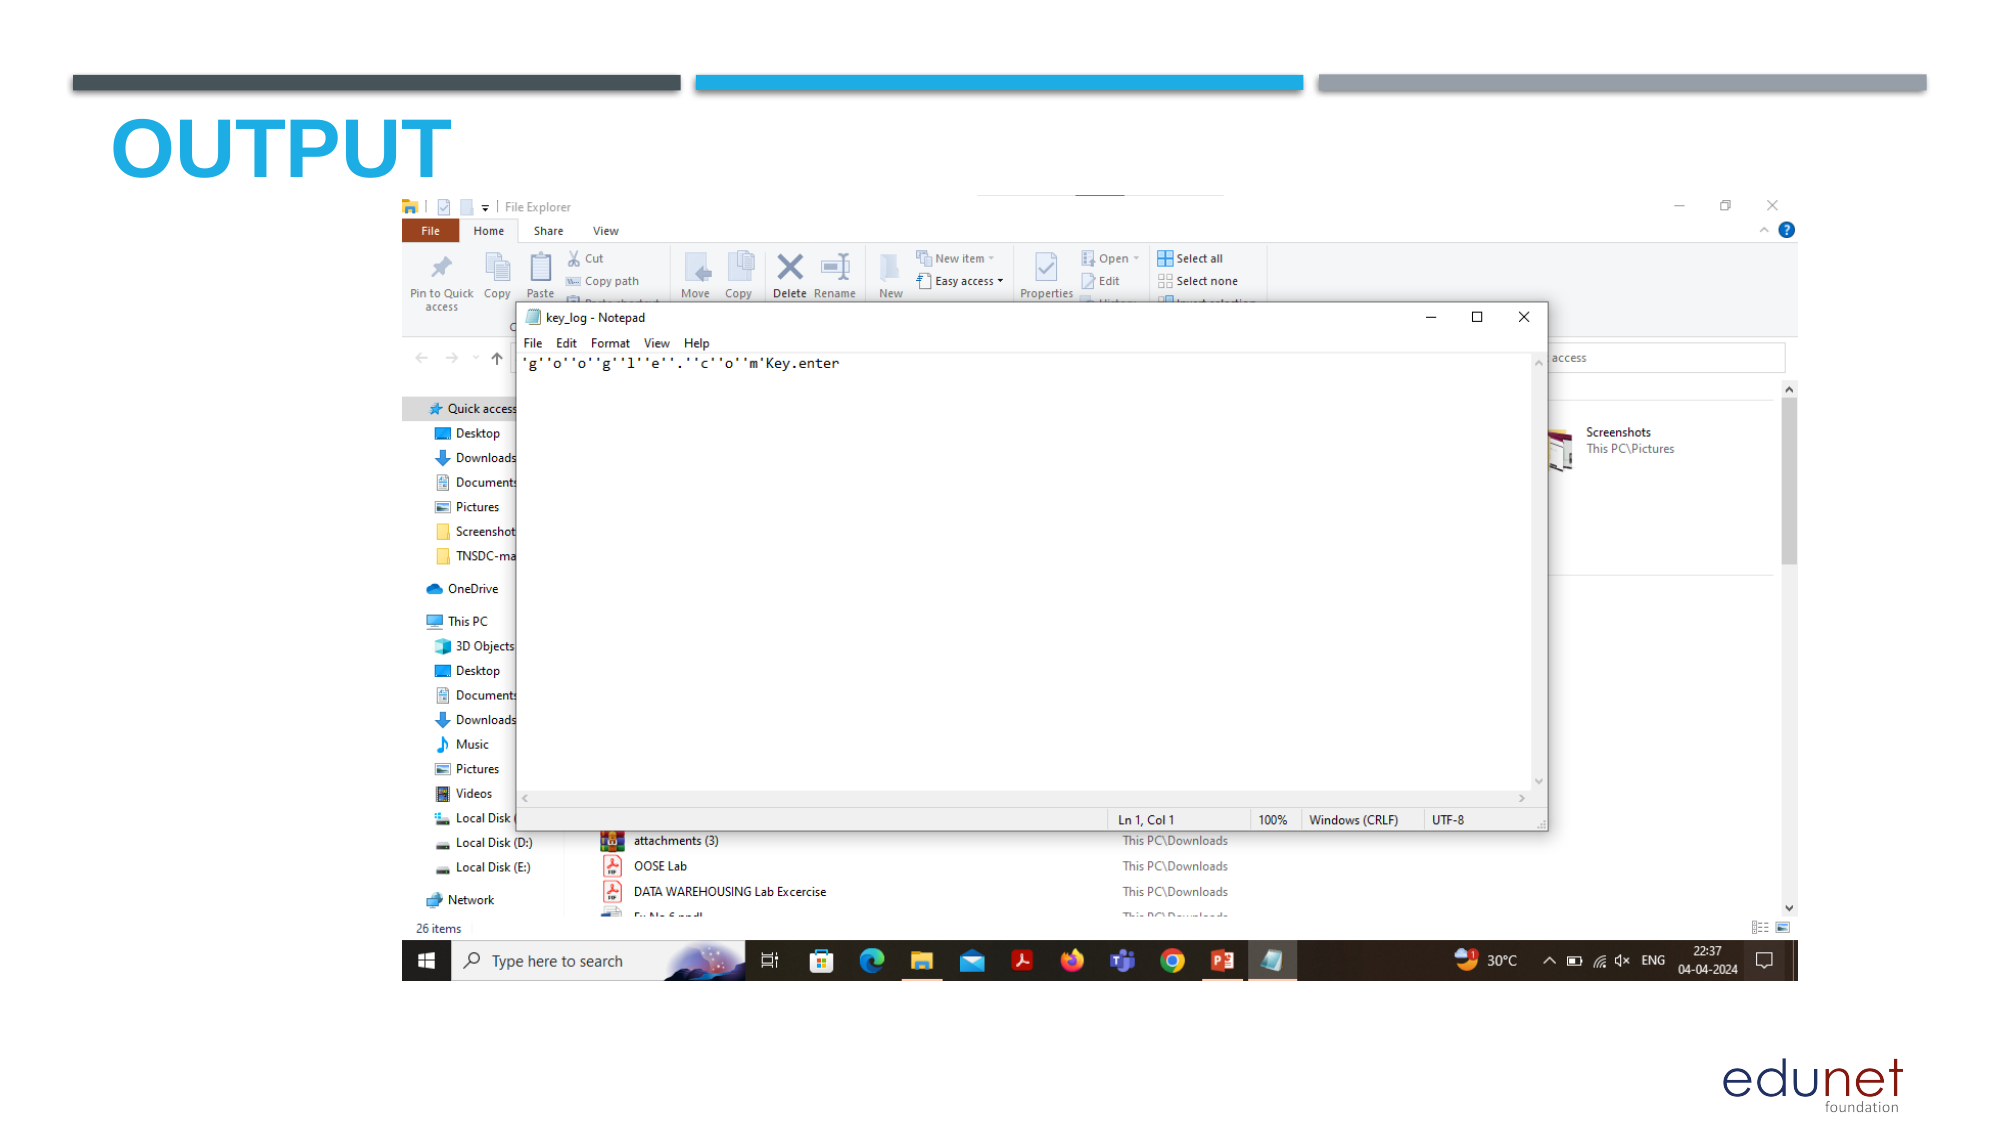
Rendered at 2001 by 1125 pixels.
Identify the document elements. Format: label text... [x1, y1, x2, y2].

picture [1719, 1056, 1905, 1116]
title OUTPUT [95, 115, 1905, 203]
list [401, 195, 1798, 981]
